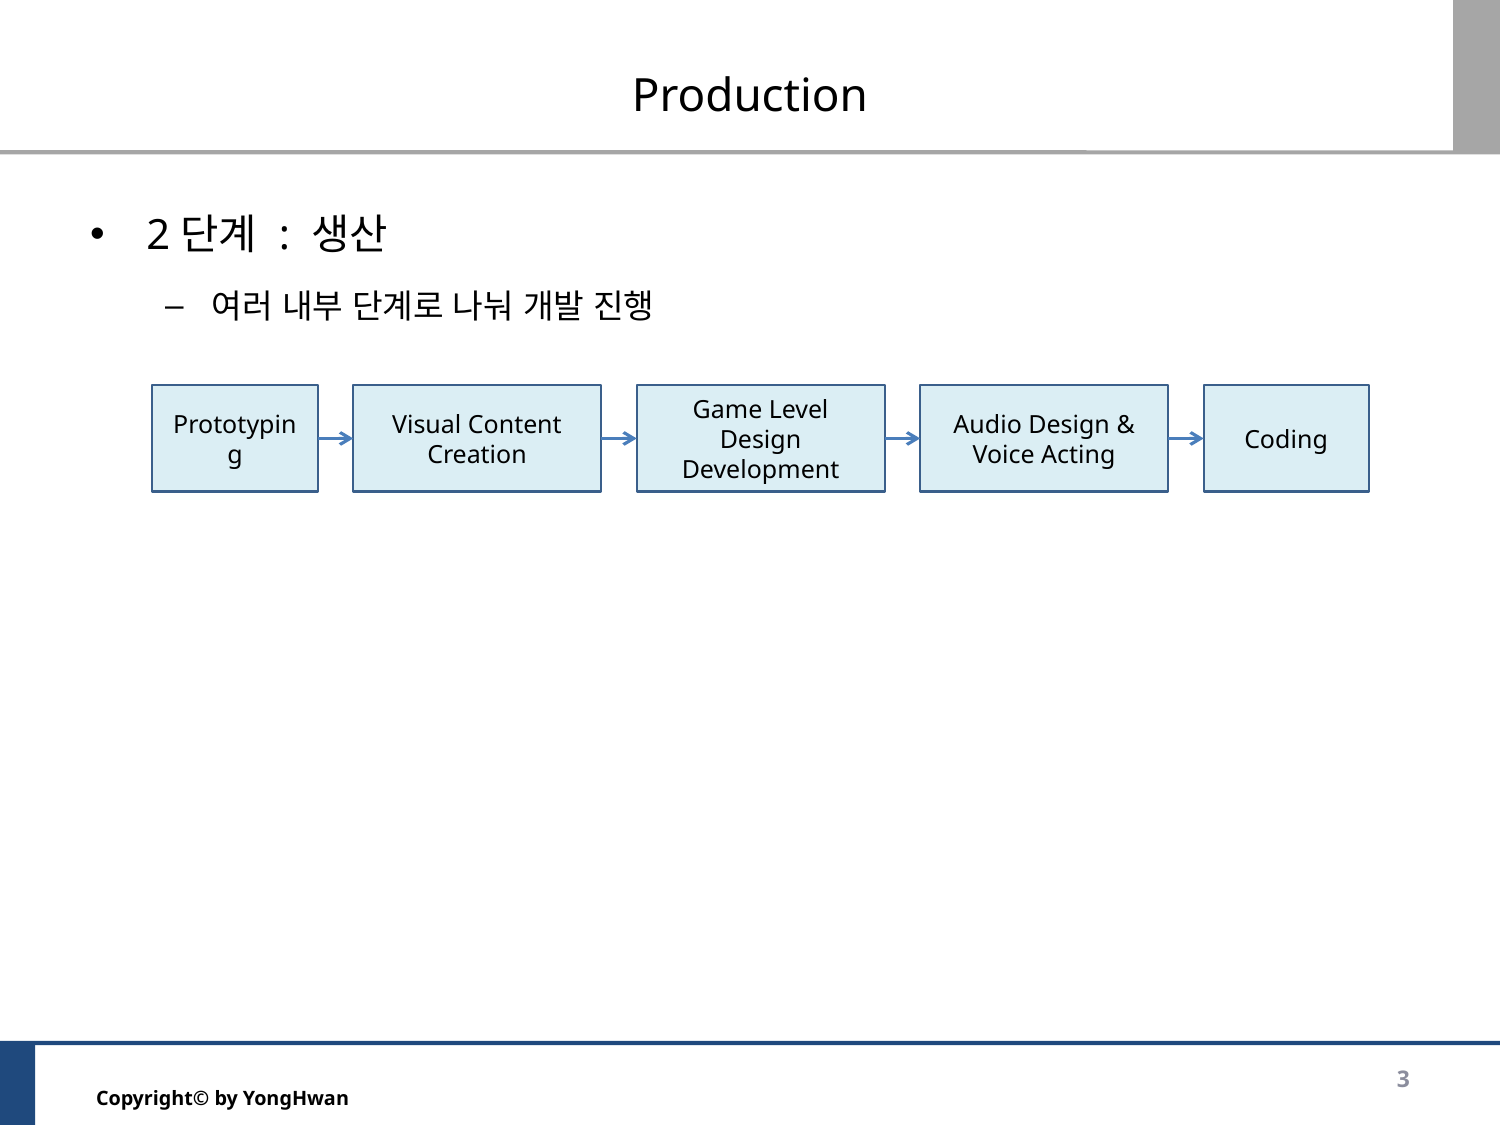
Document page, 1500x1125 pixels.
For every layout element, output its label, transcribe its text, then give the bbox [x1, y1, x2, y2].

text_box Prototyping [150, 383, 320, 494]
text_box Visual Content Creation [351, 383, 603, 494]
slide_number 3 [1074, 1058, 1425, 1103]
title Production [75, 45, 1425, 141]
text_box Game Level Design Development [635, 383, 887, 494]
list 2단계 : 생산 여러 내부 단계로 나눠 개발 진행 [75, 175, 1425, 1005]
text_box Audio Design & Voice Acting [918, 383, 1170, 494]
text_box Coding [1202, 383, 1371, 494]
